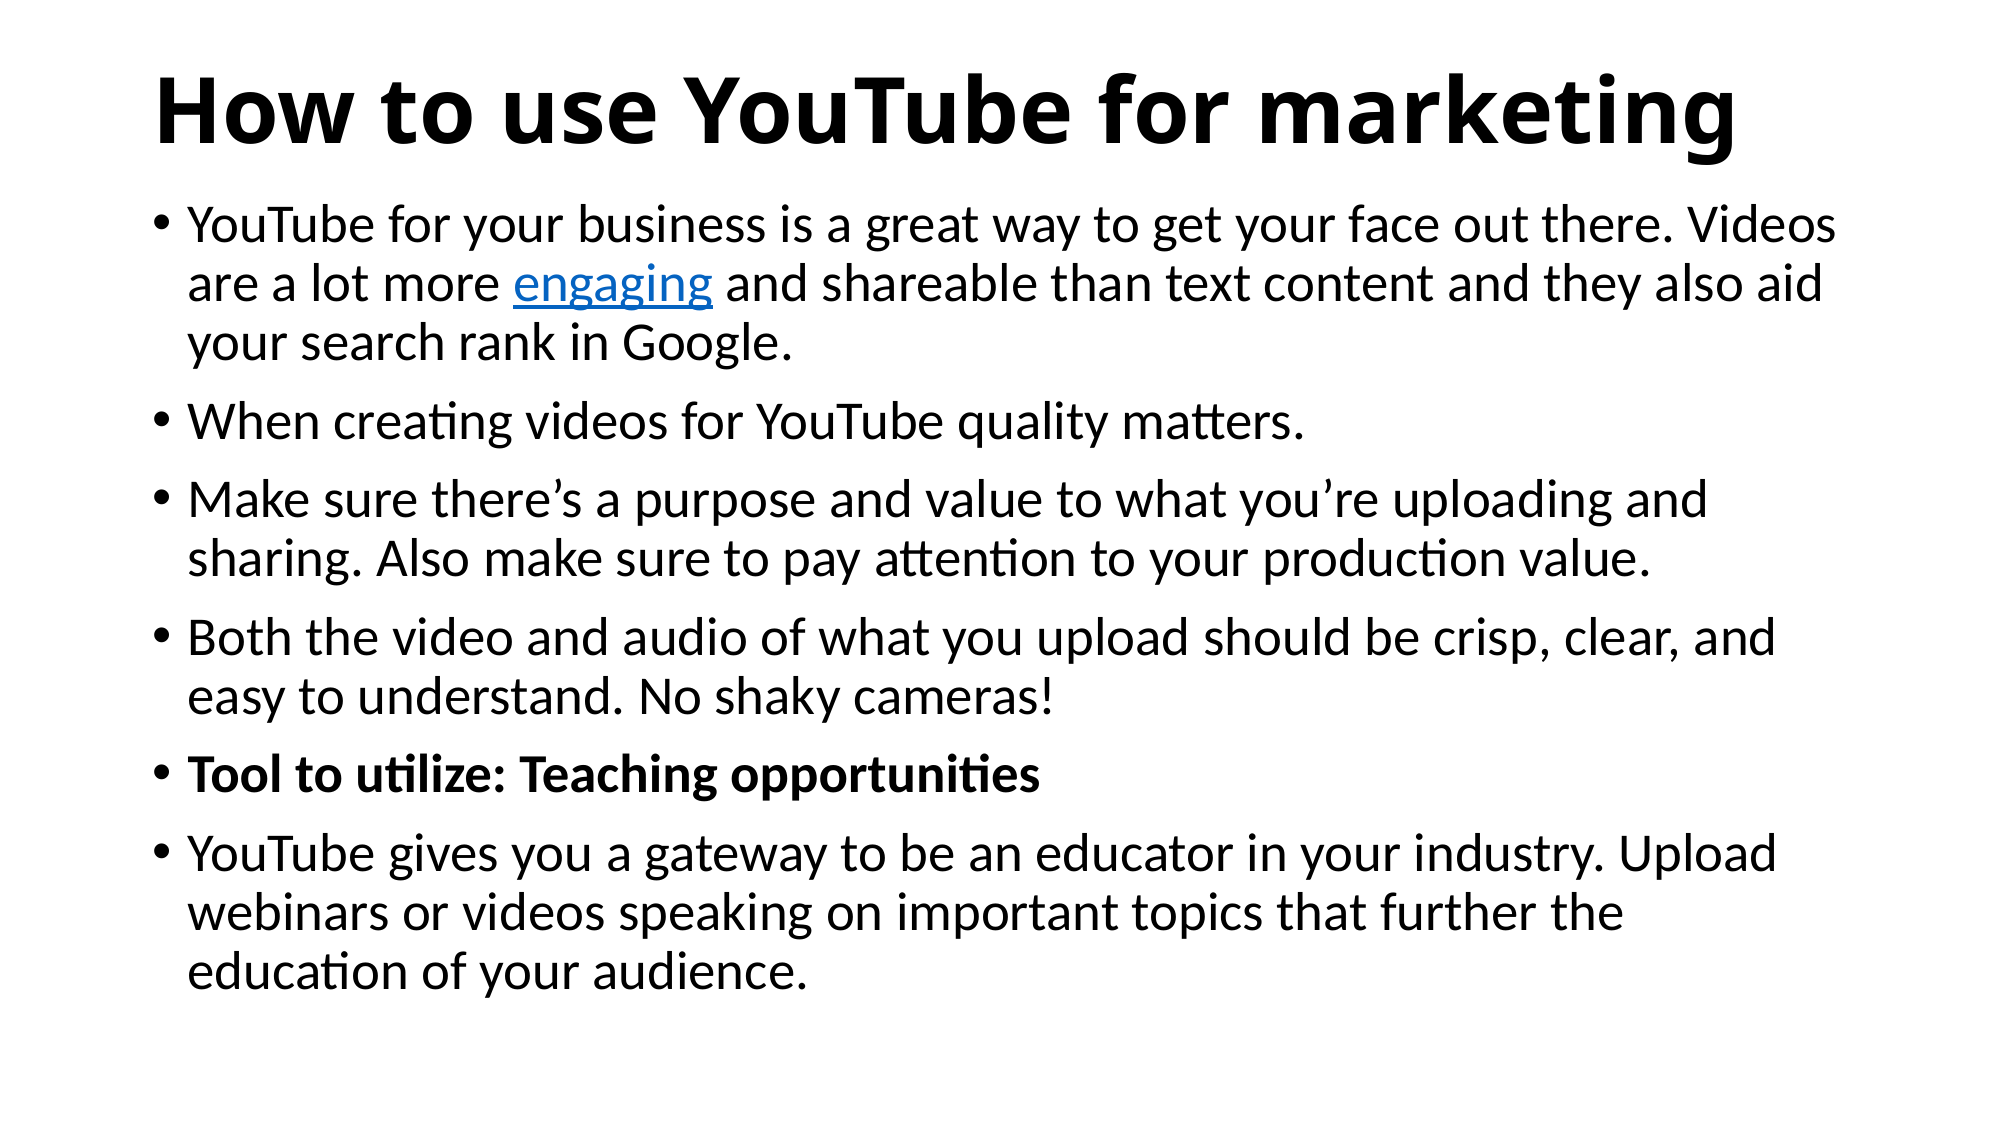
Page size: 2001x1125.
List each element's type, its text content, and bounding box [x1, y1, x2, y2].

list YouTube for your business is a great way to get your face out there. Videos are a lot more engaging and shareable than text content and they also aid your search rank in Google. When creating videos for YouTube quality matters. Make sure there’s a purpose and value to what you’re uploading and sharing. Also make sure to pay attention to your production value. Both the video and audio of what you upload should be crisp, clear, and easy to understand. No shaky cameras! Tool to utilize: Teaching opportunities YouTube gives you a gateway to be an educator in your industry. Upload webinars or videos speaking on important topics that further the education of your audience. [137, 188, 1863, 1014]
title How to use YouTube for marketing [137, 59, 1863, 188]
